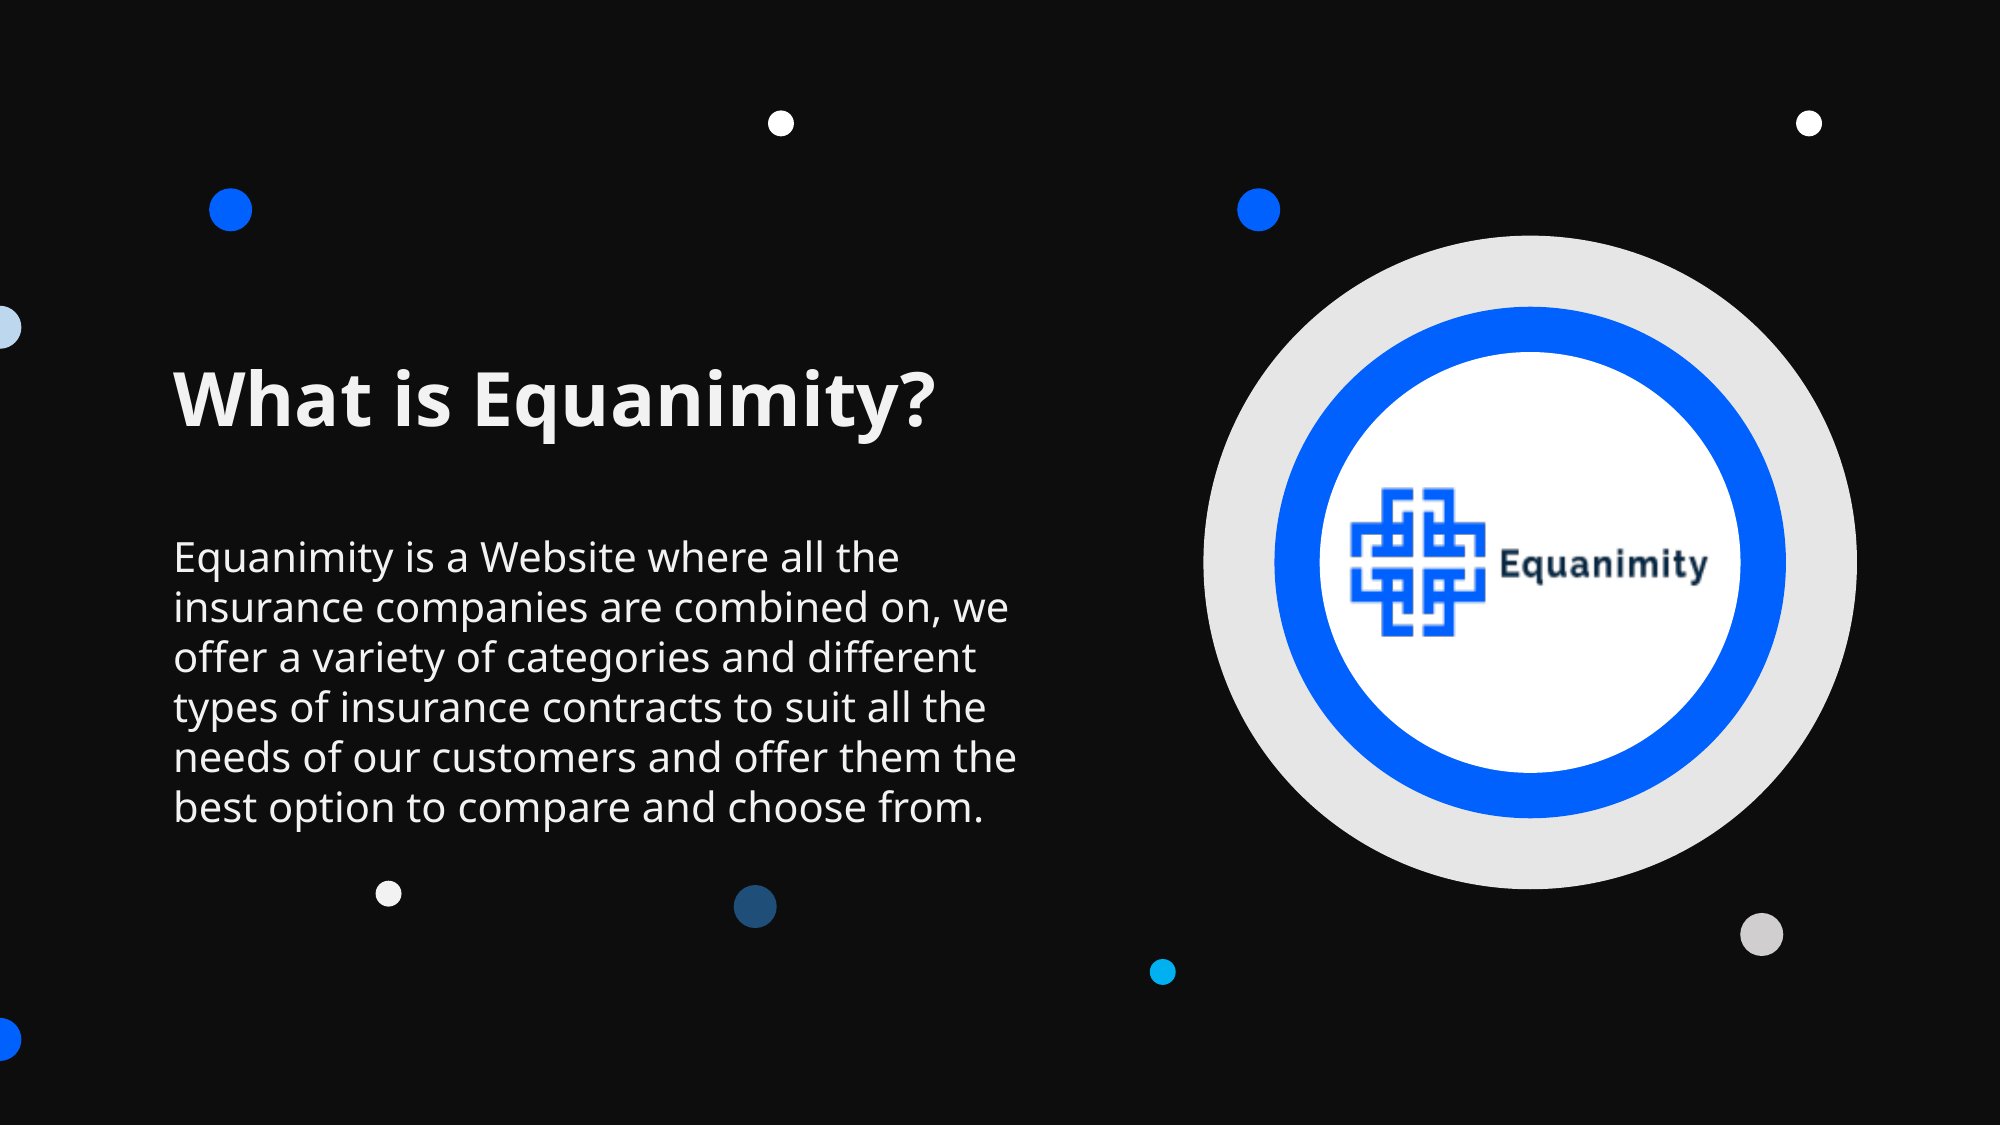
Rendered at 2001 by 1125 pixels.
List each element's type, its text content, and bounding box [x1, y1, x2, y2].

text_box [1318, 350, 1742, 774]
text_box [732, 883, 778, 930]
text_box [0, 1016, 23, 1062]
text_box Equanimity is a Website where all the insurance companies are combined on, we offer a variety of categories and different types of insurance contracts to suit all the needs of our customers and offer them the best option to compare and choose from. [158, 523, 1067, 839]
text_box [1273, 305, 1787, 820]
text_box [0, 304, 23, 350]
text_box What is Equanimity? [158, 343, 1104, 449]
text_box [766, 109, 795, 138]
text_box [1345, 482, 1715, 643]
text_box [1795, 109, 1824, 138]
text_box [1739, 911, 1785, 958]
text_box [1202, 234, 1859, 891]
text_box [374, 879, 403, 908]
text_box [1148, 957, 1177, 986]
text_box [208, 187, 254, 233]
text_box [1236, 187, 1282, 233]
